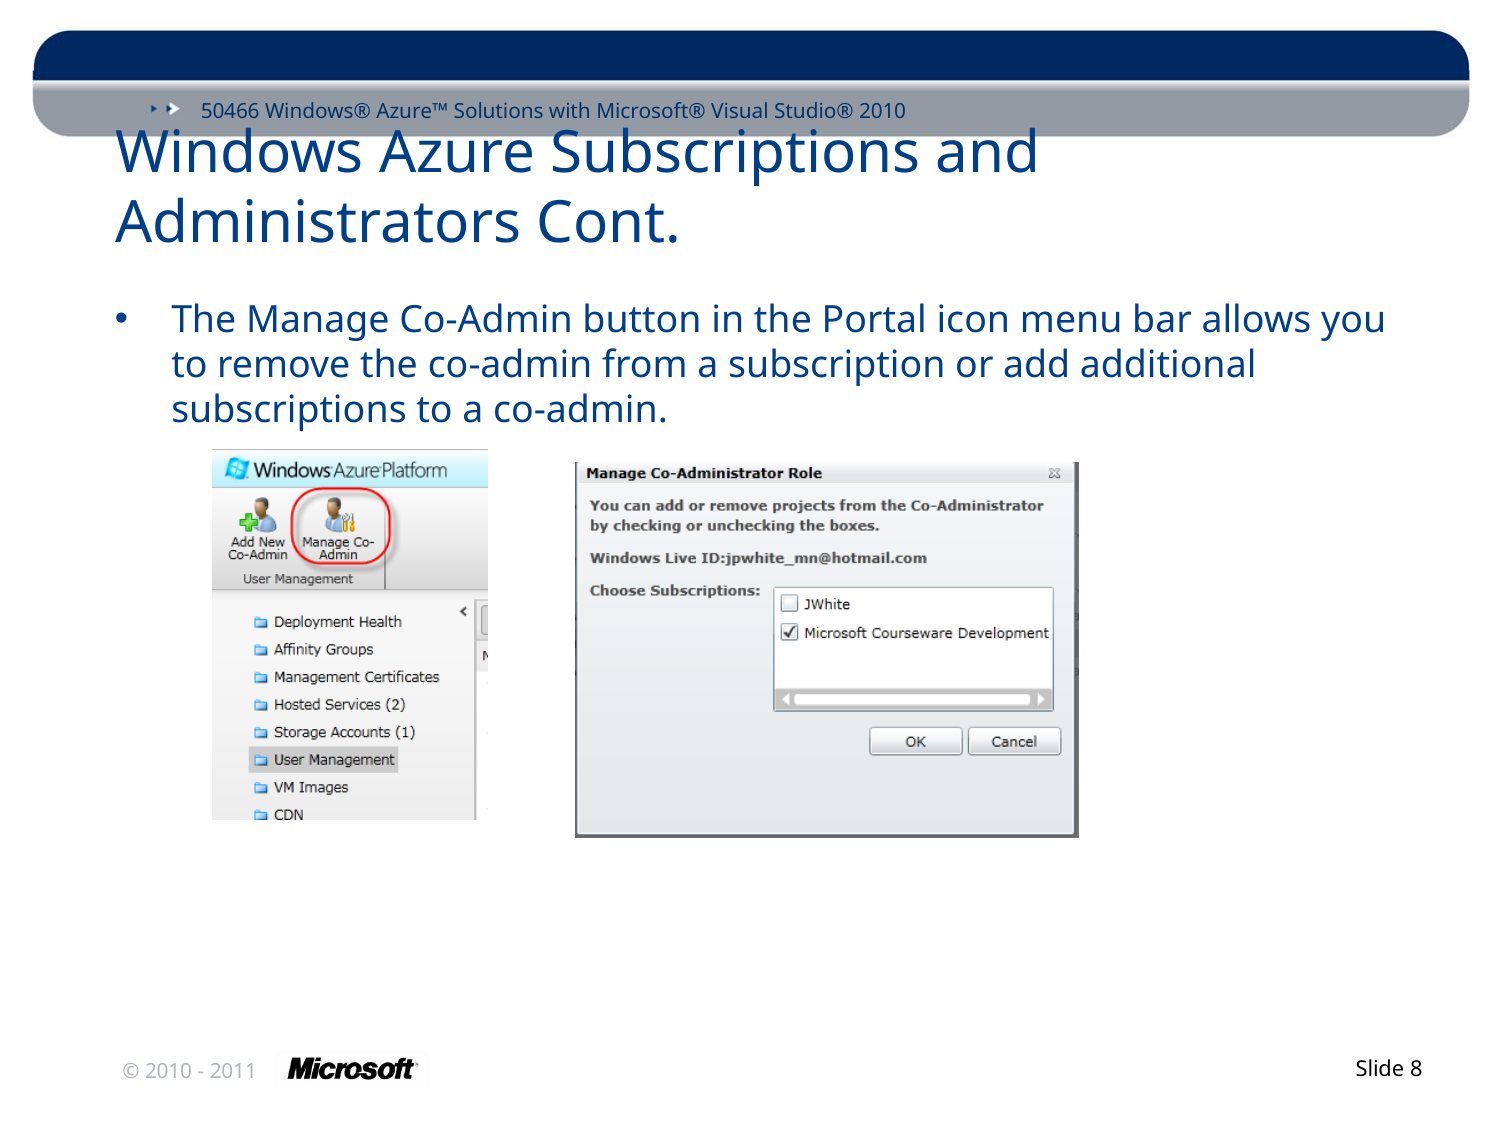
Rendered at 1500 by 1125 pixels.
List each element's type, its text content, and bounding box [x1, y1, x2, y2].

picture [574, 462, 1079, 838]
picture [275, 1050, 429, 1088]
picture [0, 1, 1500, 159]
list The Manage Co-Admin button in the Portal icon menu bar allows you to remove the co-admin from a subscription or add additional subscriptions to a co-admin. [99, 287, 1433, 1025]
title Windows Azure Subscriptions and Administrators Cont. [100, 143, 1433, 262]
picture [212, 449, 488, 821]
